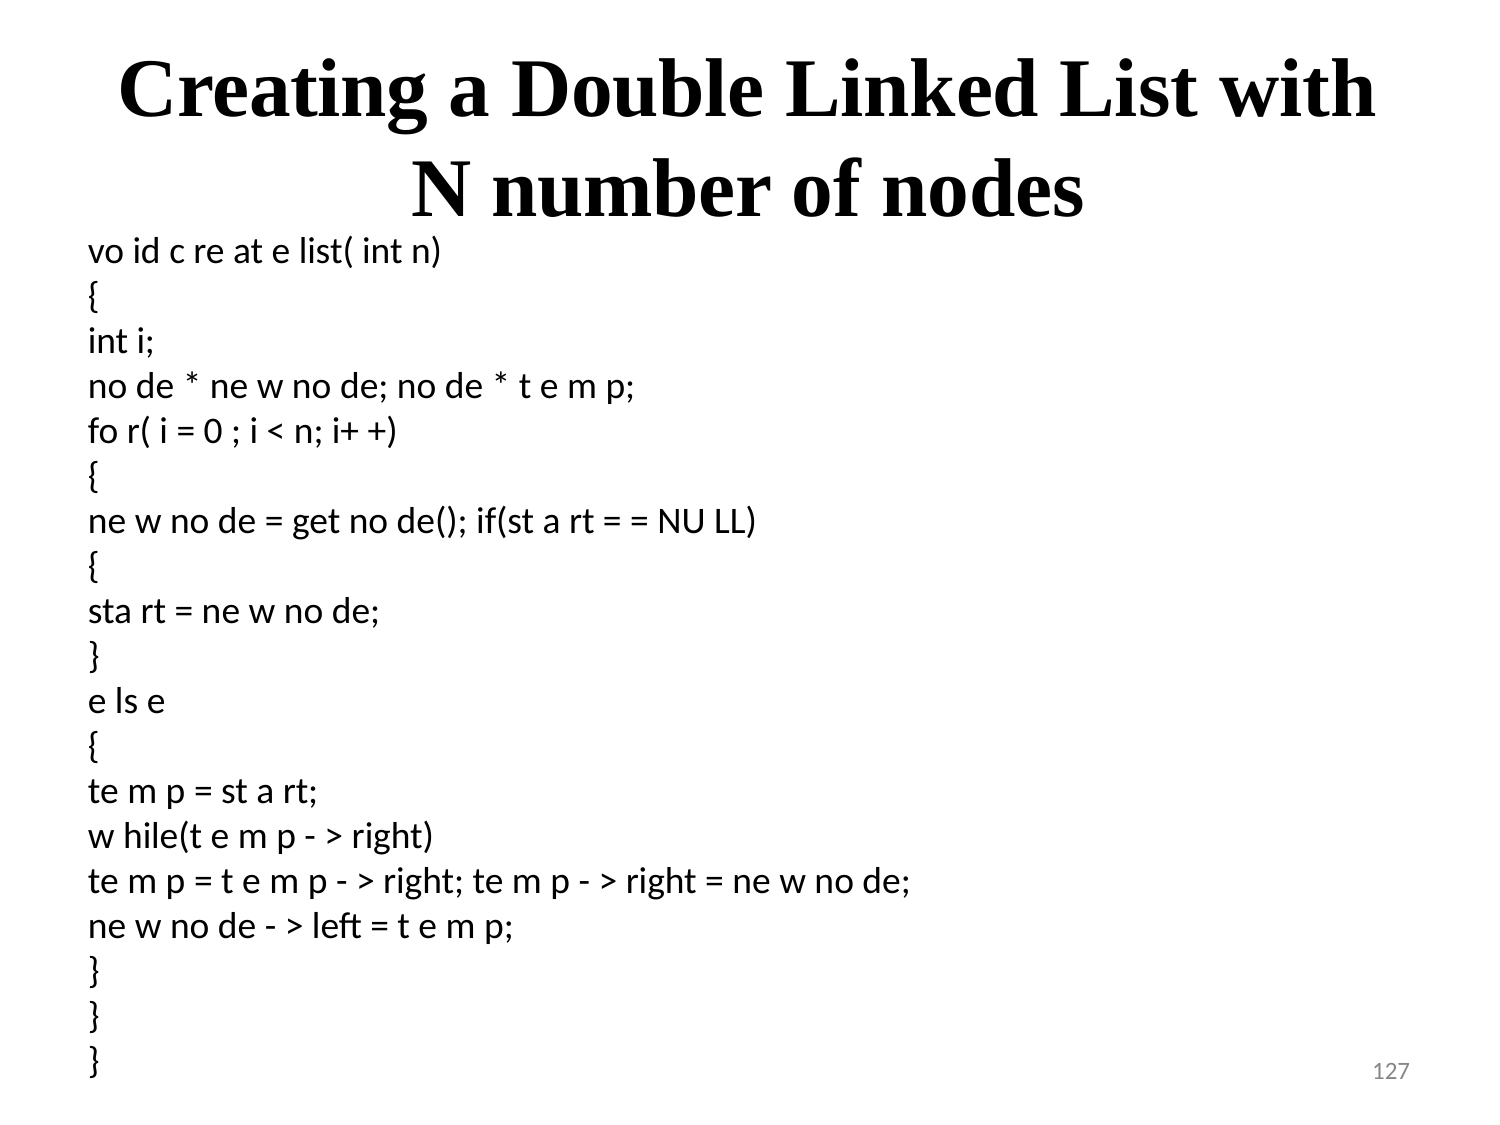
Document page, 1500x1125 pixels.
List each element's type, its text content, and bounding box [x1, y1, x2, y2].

title Creating a Double Linked List with N number of nodes [97, 0, 1403, 223]
text_box vo id c re at e list( int n) { int i; no de * ne w no de; no de * t e m p; fo r( i = 0 ; i < n; i+ +) { ne w no de = get no de(); if(st a rt = = NU LL) { sta rt = ne w no de; } e ls e { te m p = st a rt; w hile(t e m p - > right) te m p = t e m p - > right; te m p - > right = ne w no de; ne w no de - > left = t e m p; } } } [87, 223, 1412, 1125]
